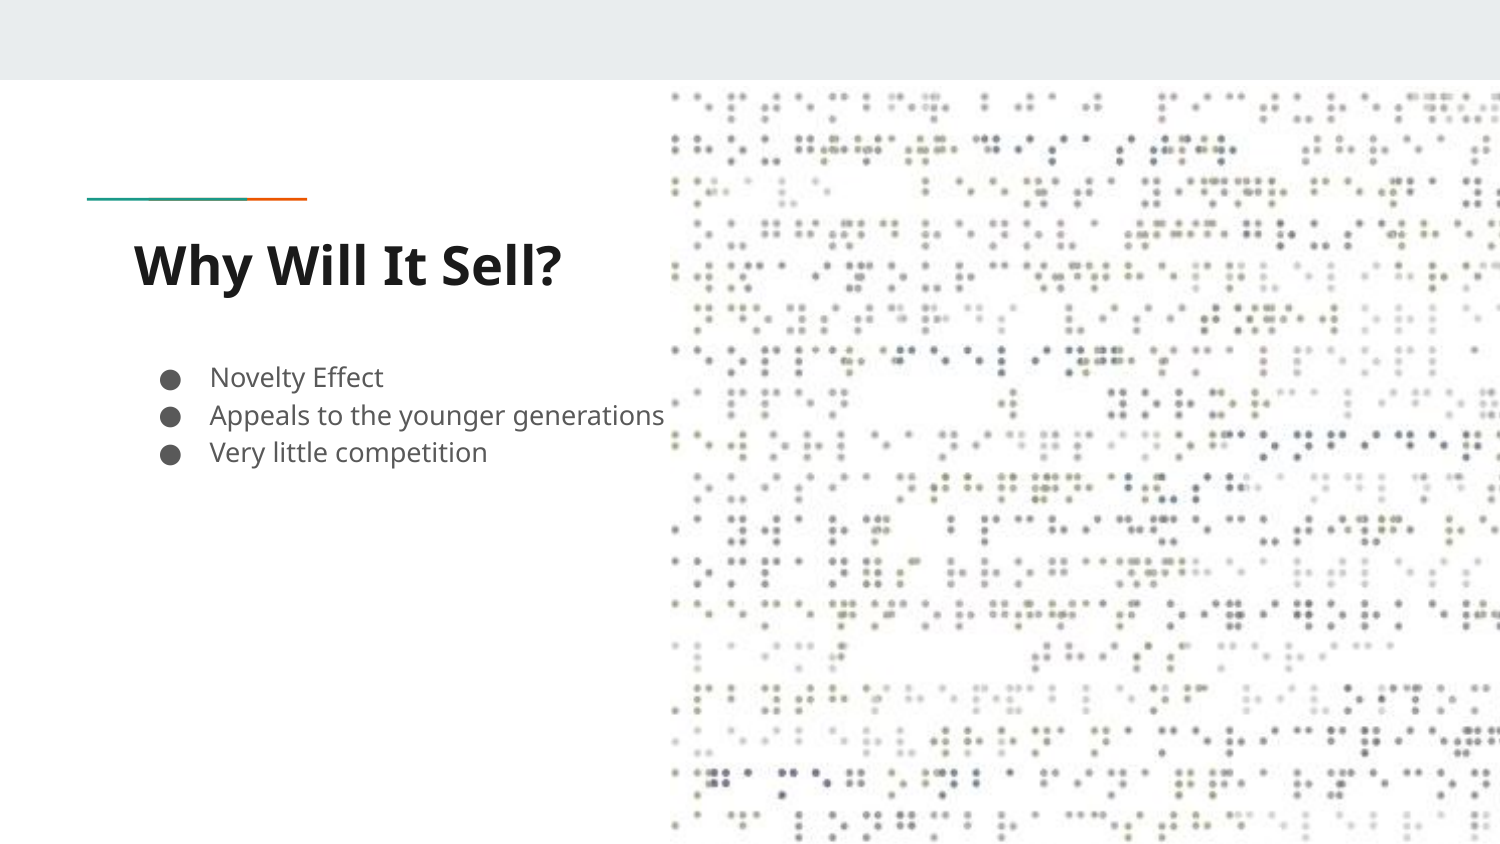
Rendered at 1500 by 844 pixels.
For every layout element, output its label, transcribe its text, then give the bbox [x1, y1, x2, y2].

list Novelty Effect Appeals to the younger generations Very little competition [119, 341, 665, 712]
picture [670, 86, 1500, 844]
title Why Will It Sell? [119, 216, 665, 305]
